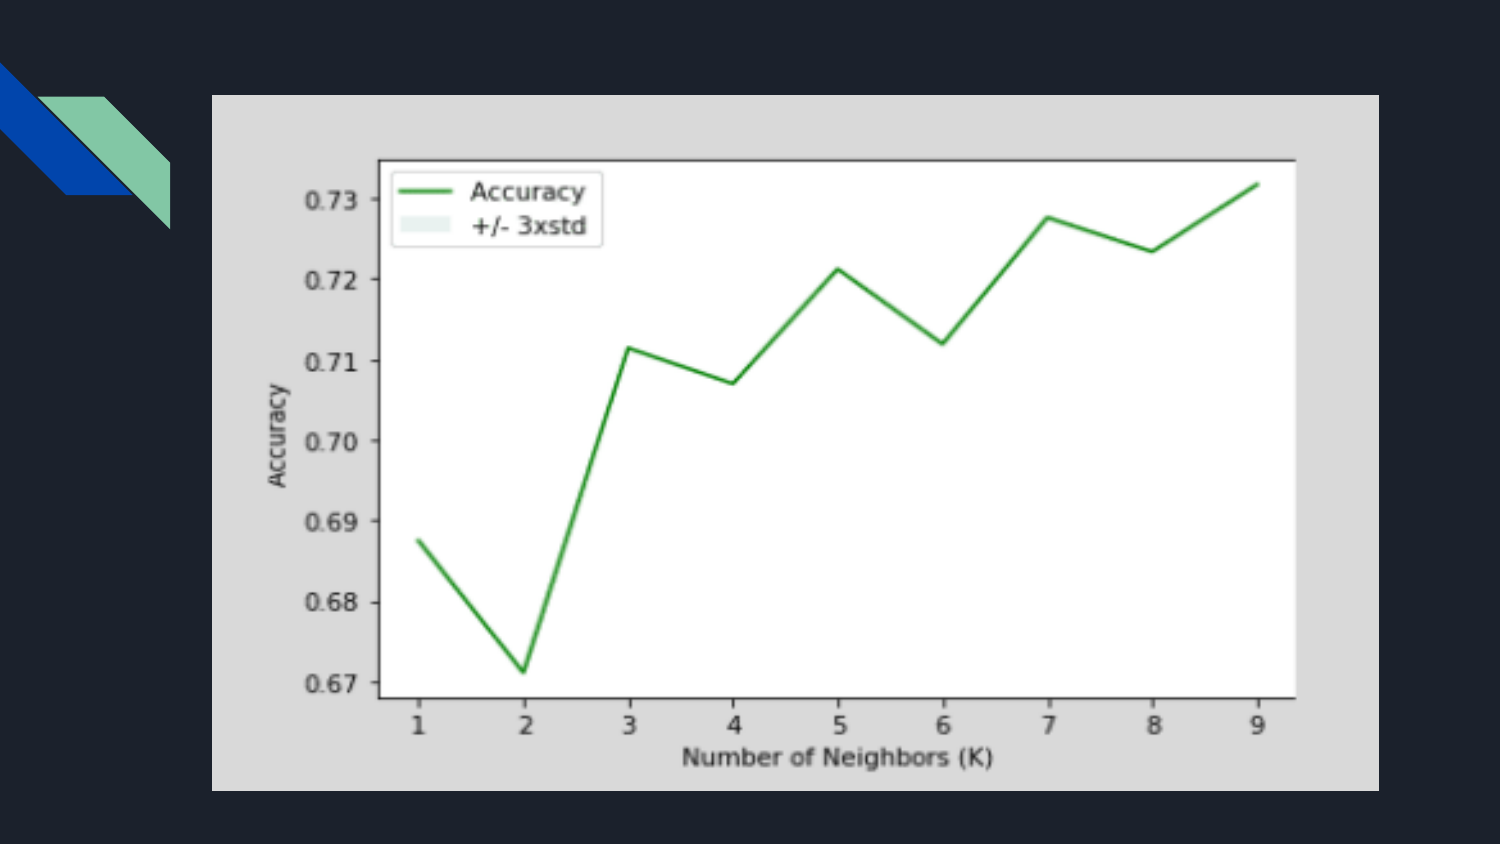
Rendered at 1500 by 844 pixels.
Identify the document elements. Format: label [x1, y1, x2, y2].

picture [212, 95, 1379, 792]
